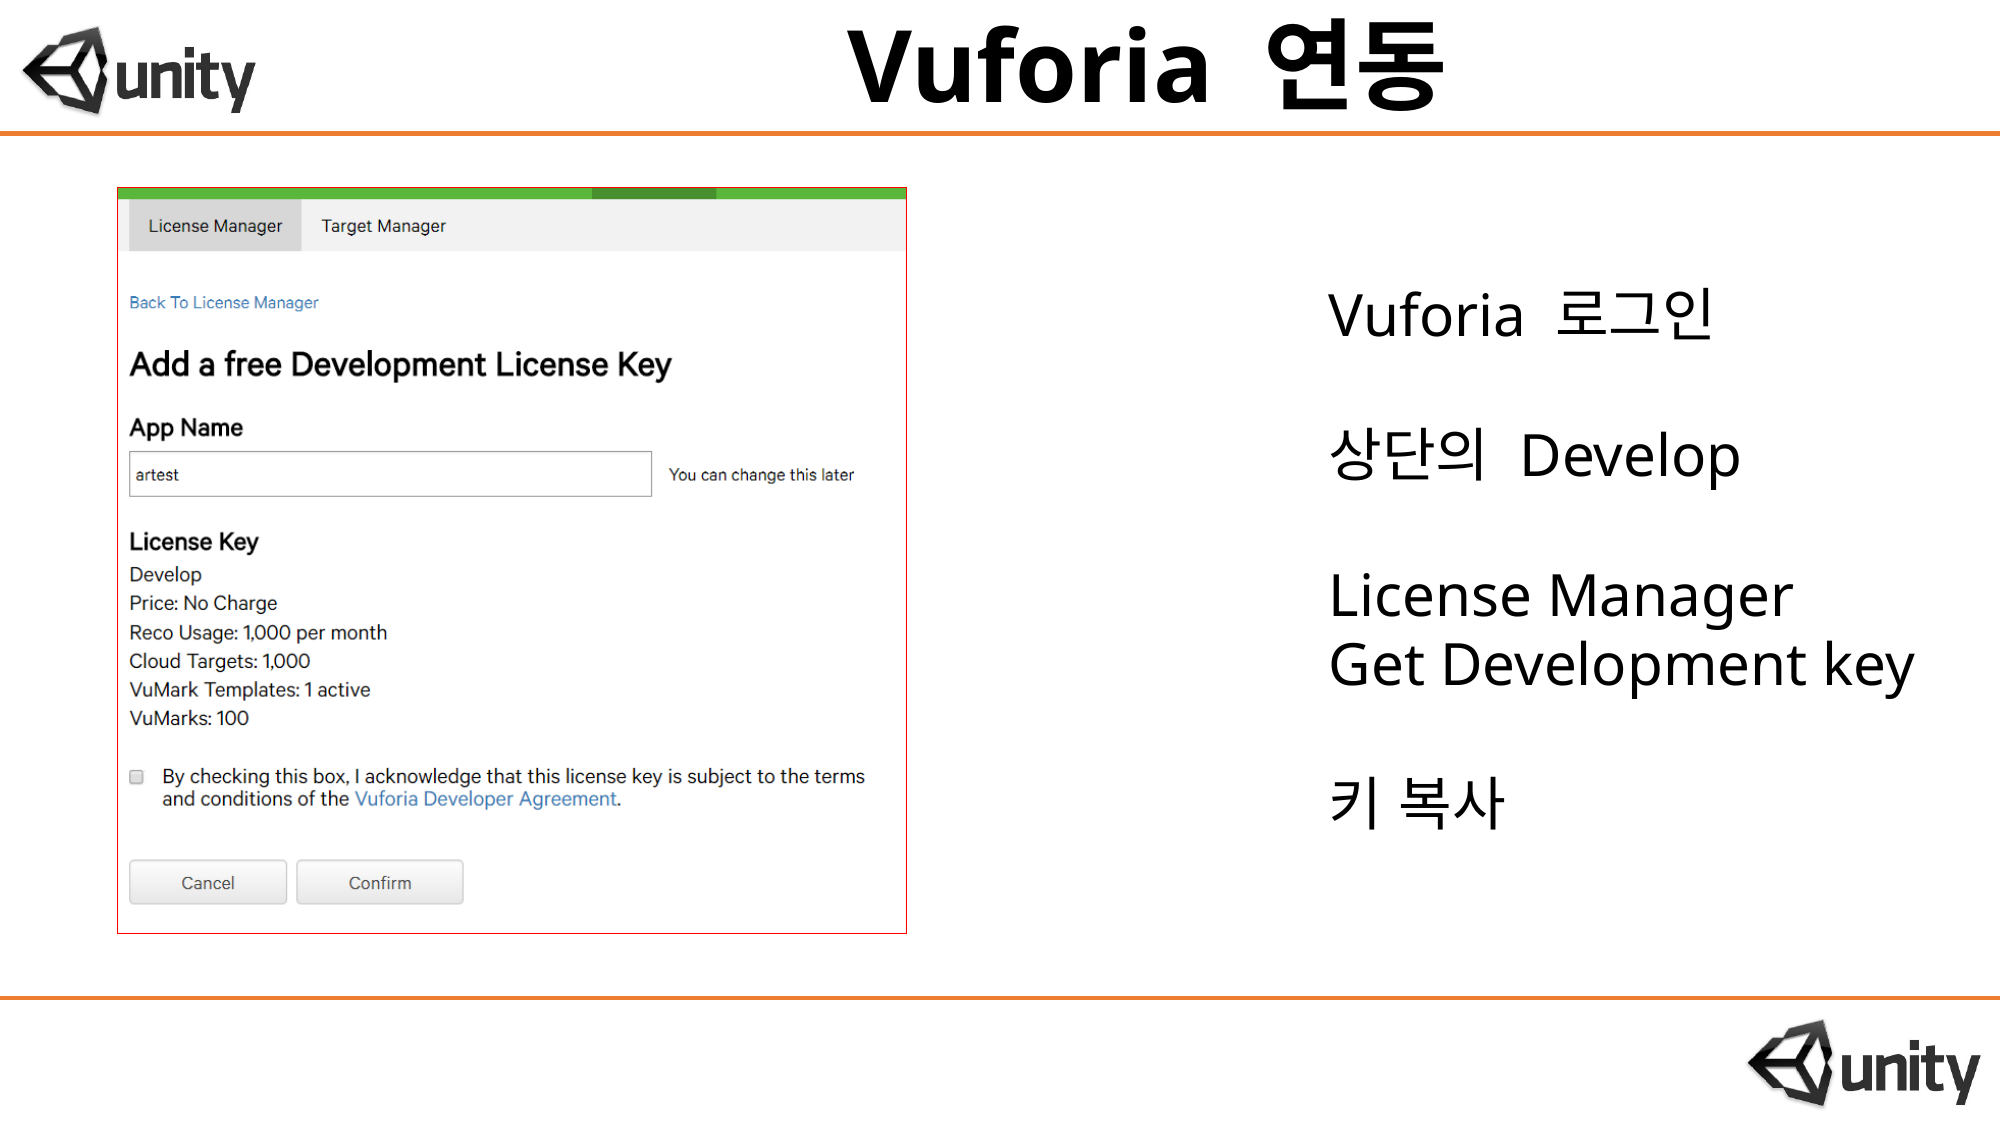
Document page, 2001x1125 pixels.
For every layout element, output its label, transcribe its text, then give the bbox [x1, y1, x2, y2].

picture [117, 187, 907, 934]
text_box Vuforia 로그인 상단의 Develop License Manager Get Development key 키 복사 [1314, 270, 1981, 845]
picture [1729, 1002, 1996, 1125]
text_box Vuforia 연동 [594, 8, 1701, 140]
picture [4, 9, 271, 129]
